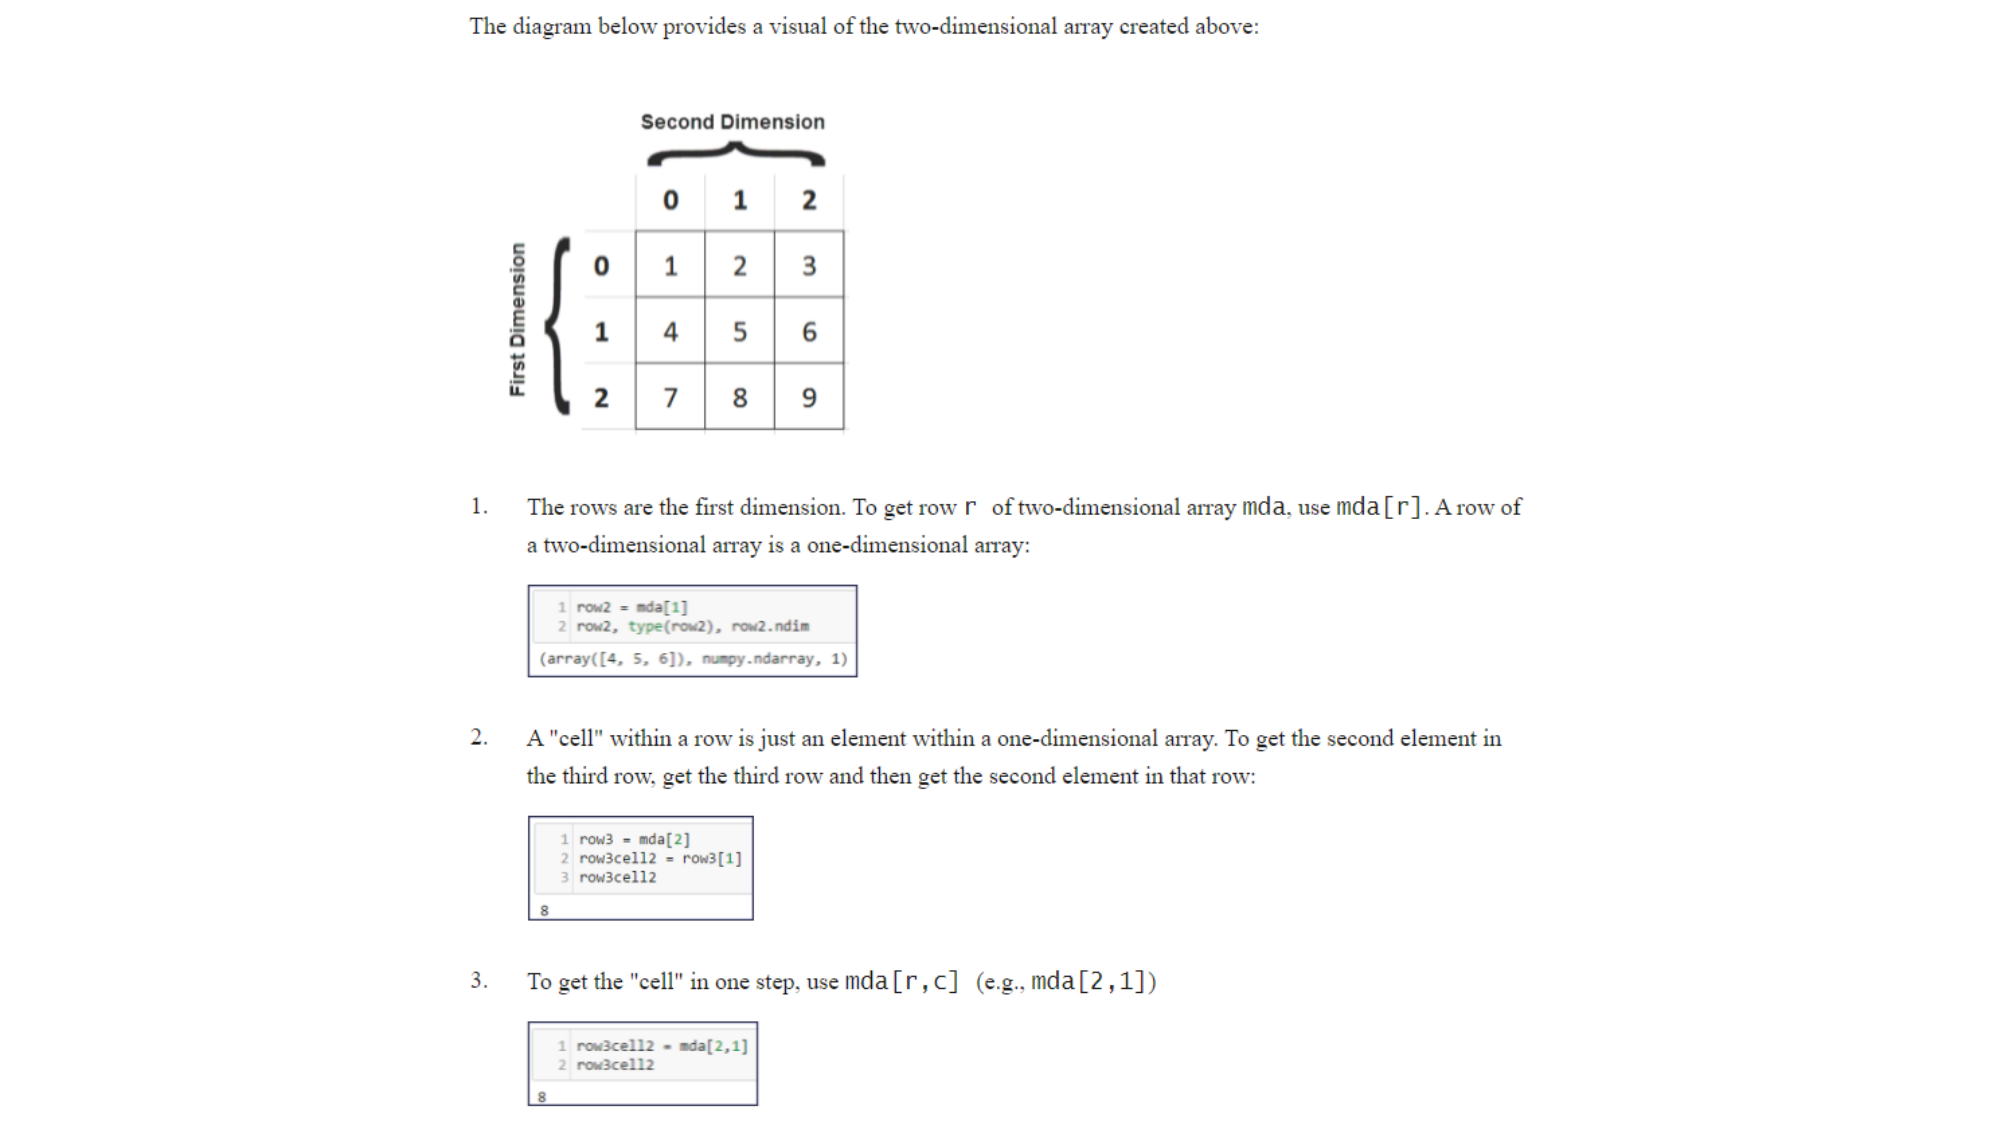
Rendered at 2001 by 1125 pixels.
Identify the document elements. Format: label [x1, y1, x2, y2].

picture [453, 0, 1547, 1125]
